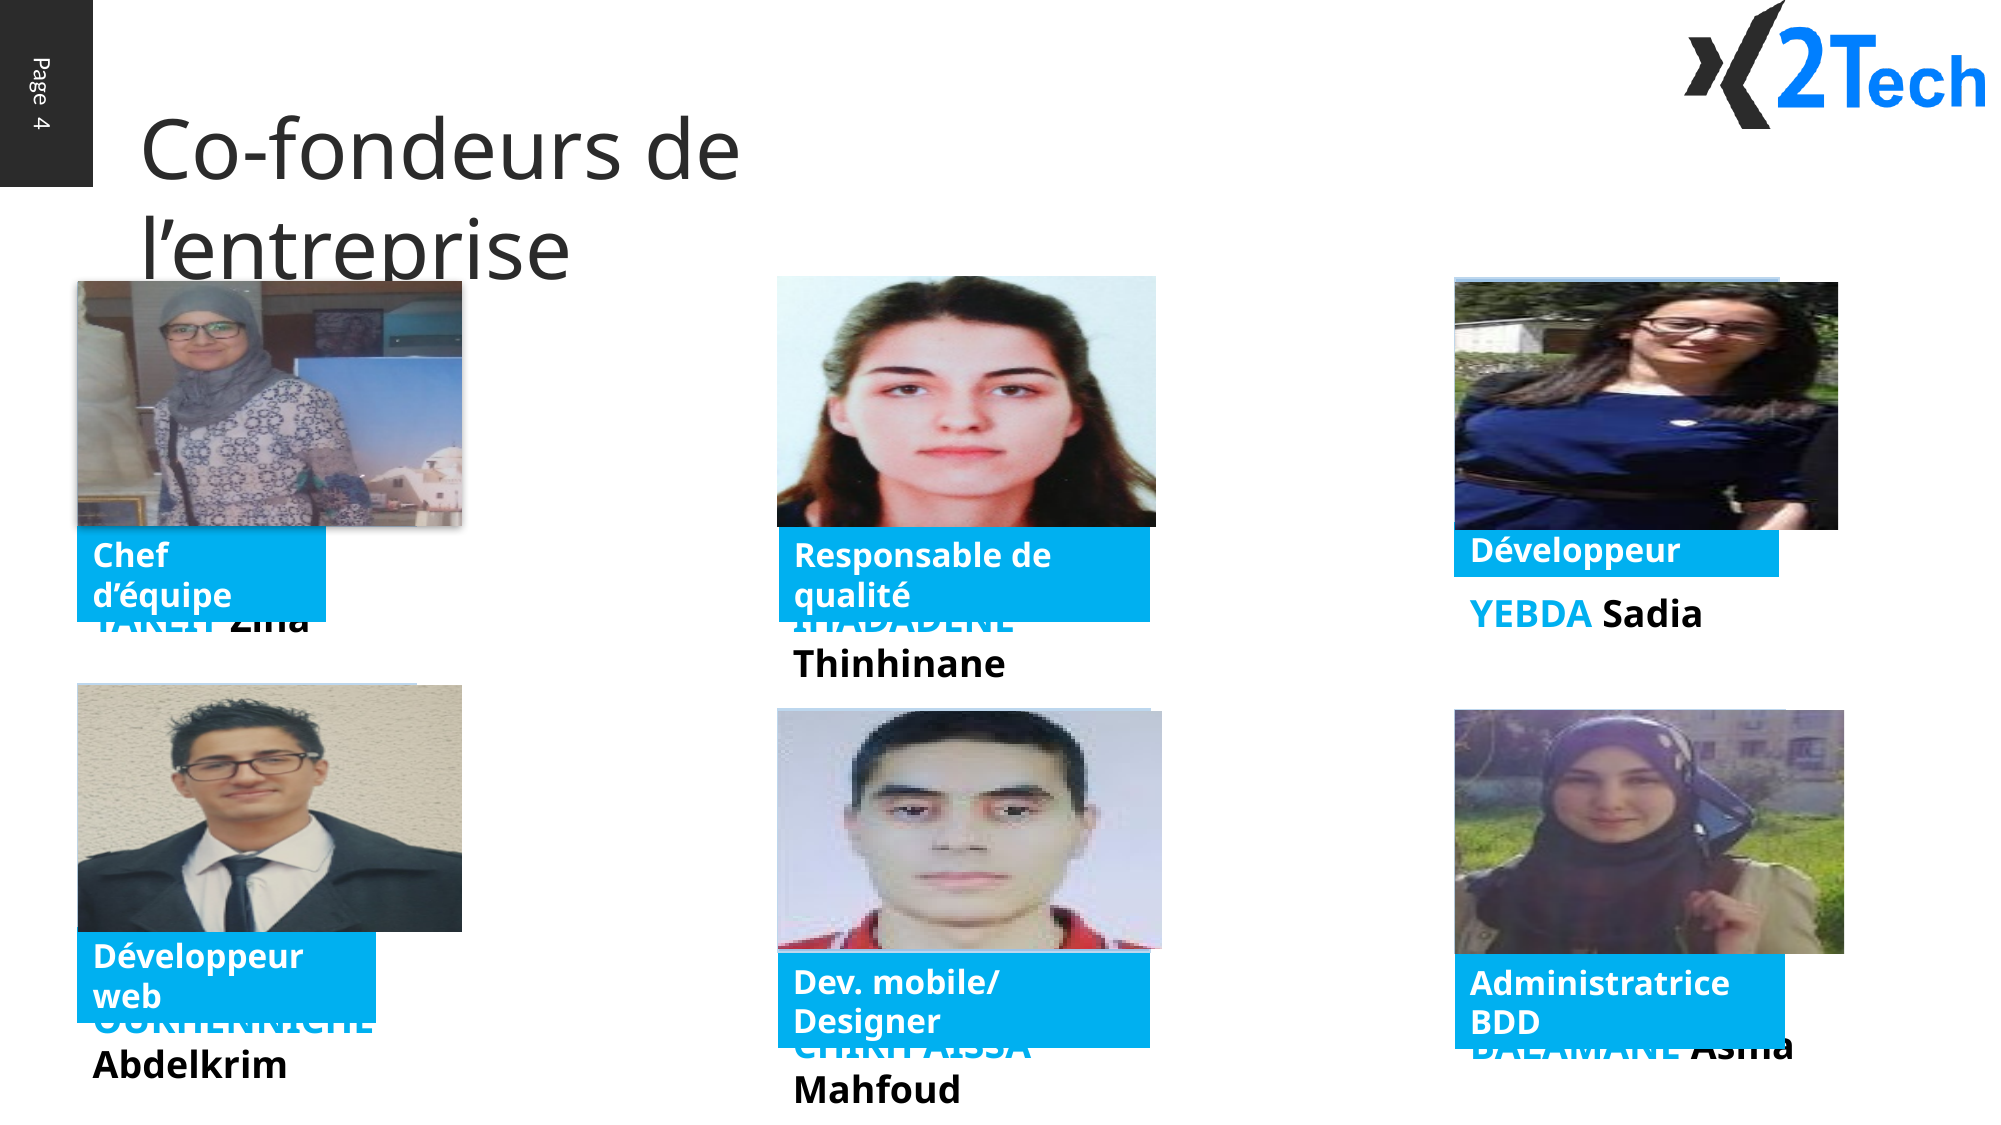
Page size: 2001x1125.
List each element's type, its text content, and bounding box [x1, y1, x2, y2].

picture [771, 276, 1156, 527]
picture [77, 685, 462, 932]
picture [778, 711, 1162, 949]
picture [77, 281, 462, 526]
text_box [77, 683, 548, 1049]
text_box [778, 282, 1225, 648]
picture [1684, 0, 1985, 129]
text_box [778, 709, 1225, 1075]
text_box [1454, 278, 1901, 644]
slide_number Page 4 [0, 0, 93, 187]
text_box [77, 282, 524, 648]
picture [1454, 710, 1845, 954]
picture [1454, 282, 1839, 530]
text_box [1454, 710, 1901, 1076]
text_box Co-fondeurs de l’entreprise [124, 88, 1188, 304]
